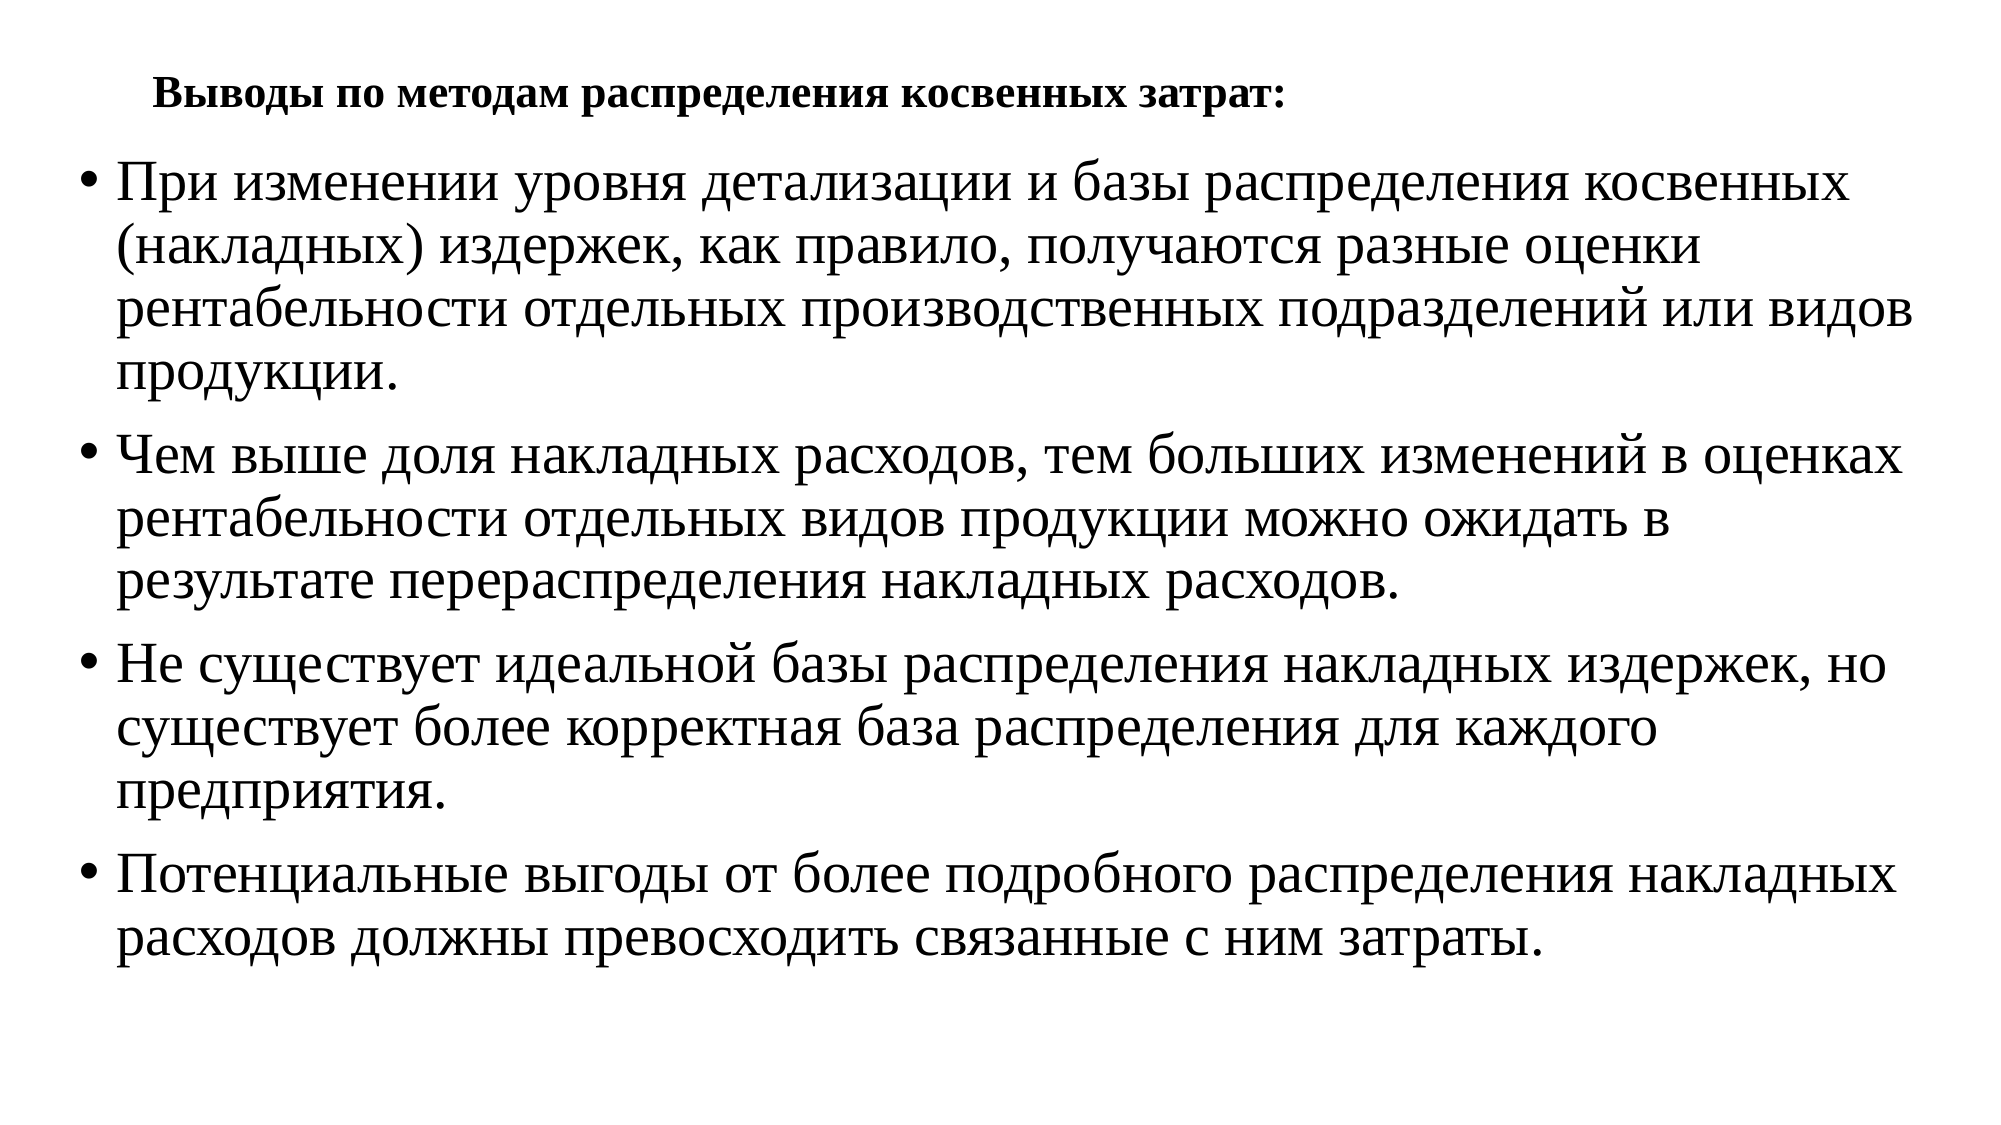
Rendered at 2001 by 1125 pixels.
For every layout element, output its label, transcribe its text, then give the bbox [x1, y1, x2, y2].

title Выводы по методам распределения косвенных затрат: [137, 59, 1863, 142]
list При изменении уровня детализации и базы распределения косвенных (накладных) издержек, как правило, получаются разные оценки рентабельности отдельных производственных подразделений или видов продукции. Чем выше доля накладных расходов, тем больших изменений в оценках рентабельности отдельных видов продукции можно ожидать в результате перераспределения накладных расходов. Не существует идеальной базы распределения накладных издержек, но существует более корректная база распределения для каждого предприятия. Потенциальные выгоды от более подробного распределения накладных расходов должны превосходить связанные с ним затраты. [63, 142, 1941, 1014]
